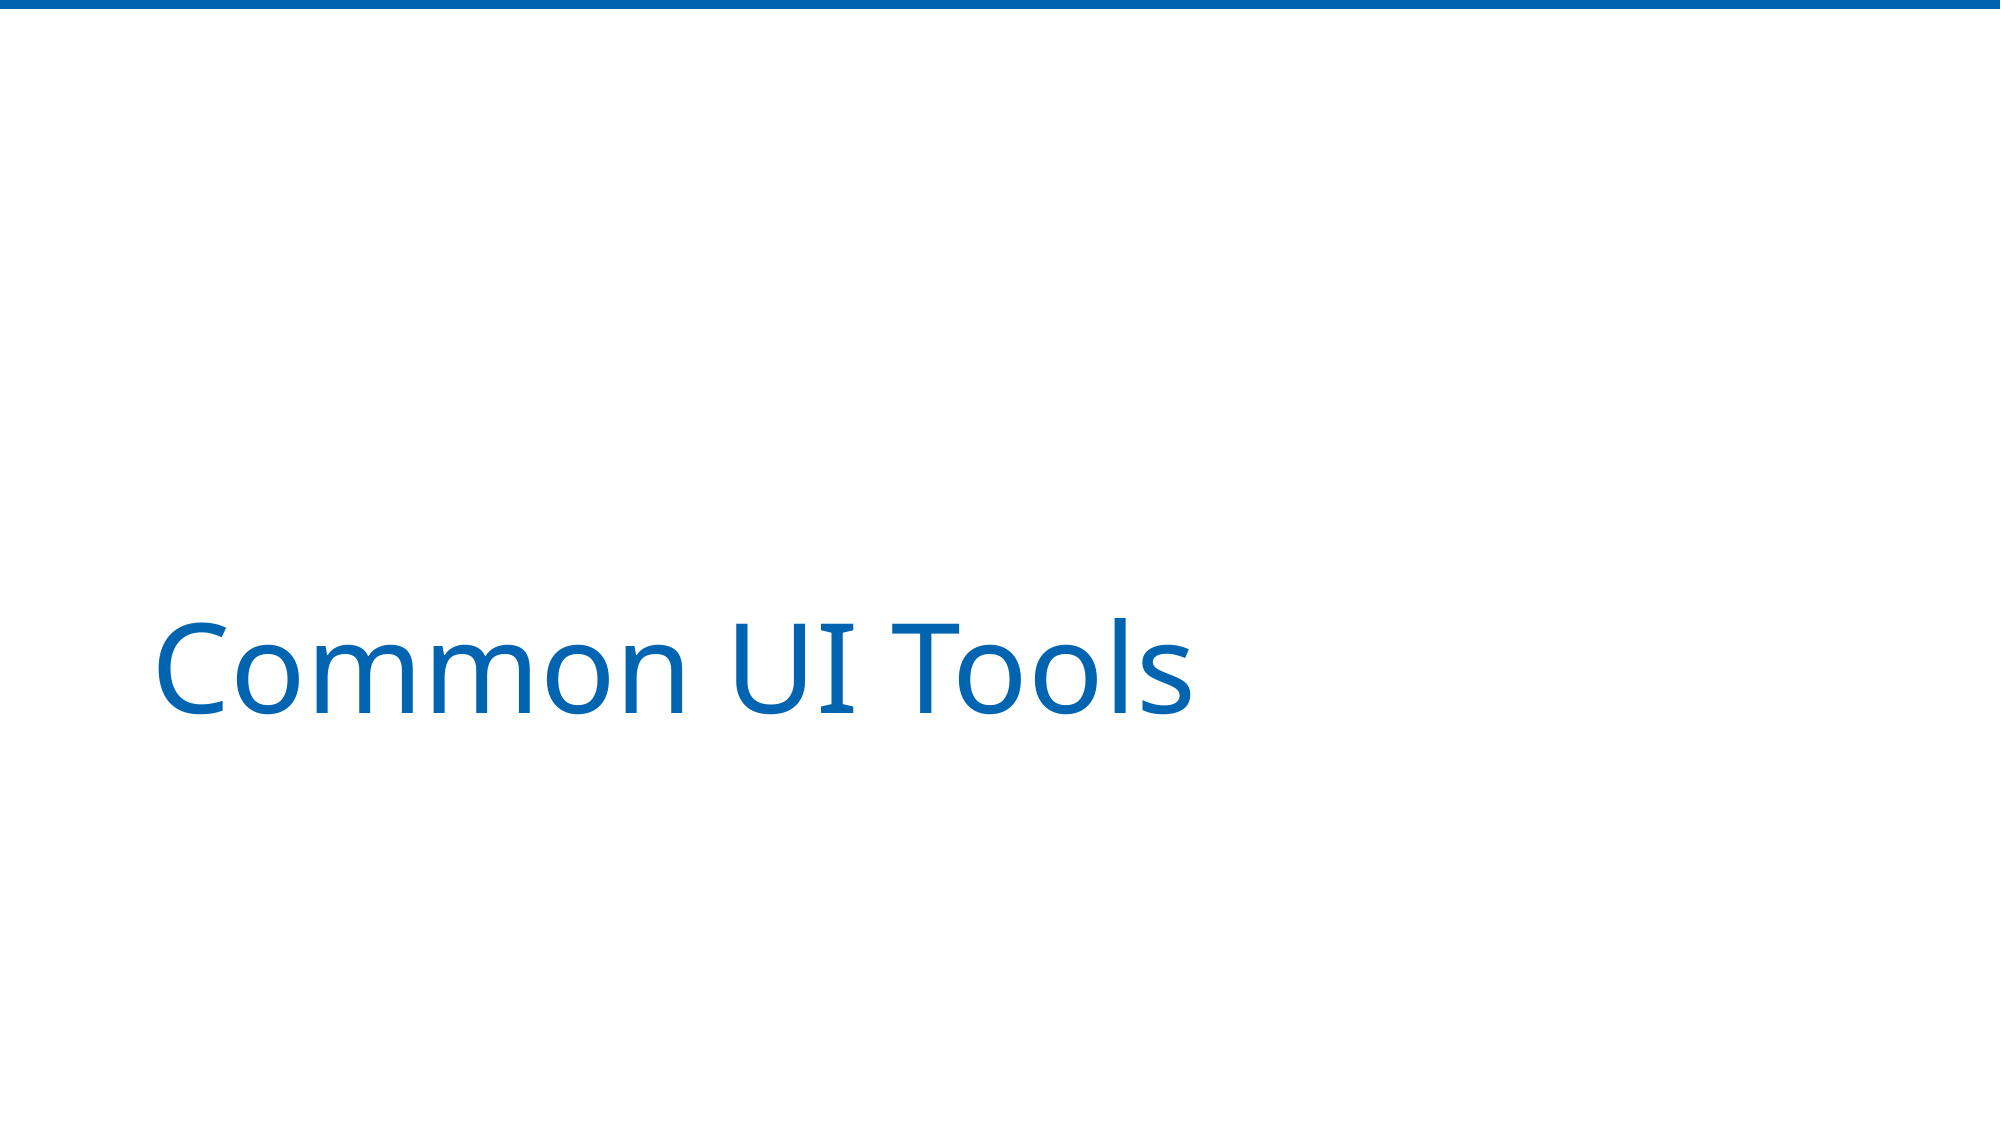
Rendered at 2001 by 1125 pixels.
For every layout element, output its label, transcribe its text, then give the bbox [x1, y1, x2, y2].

title Common UI Tools [136, 280, 1862, 749]
